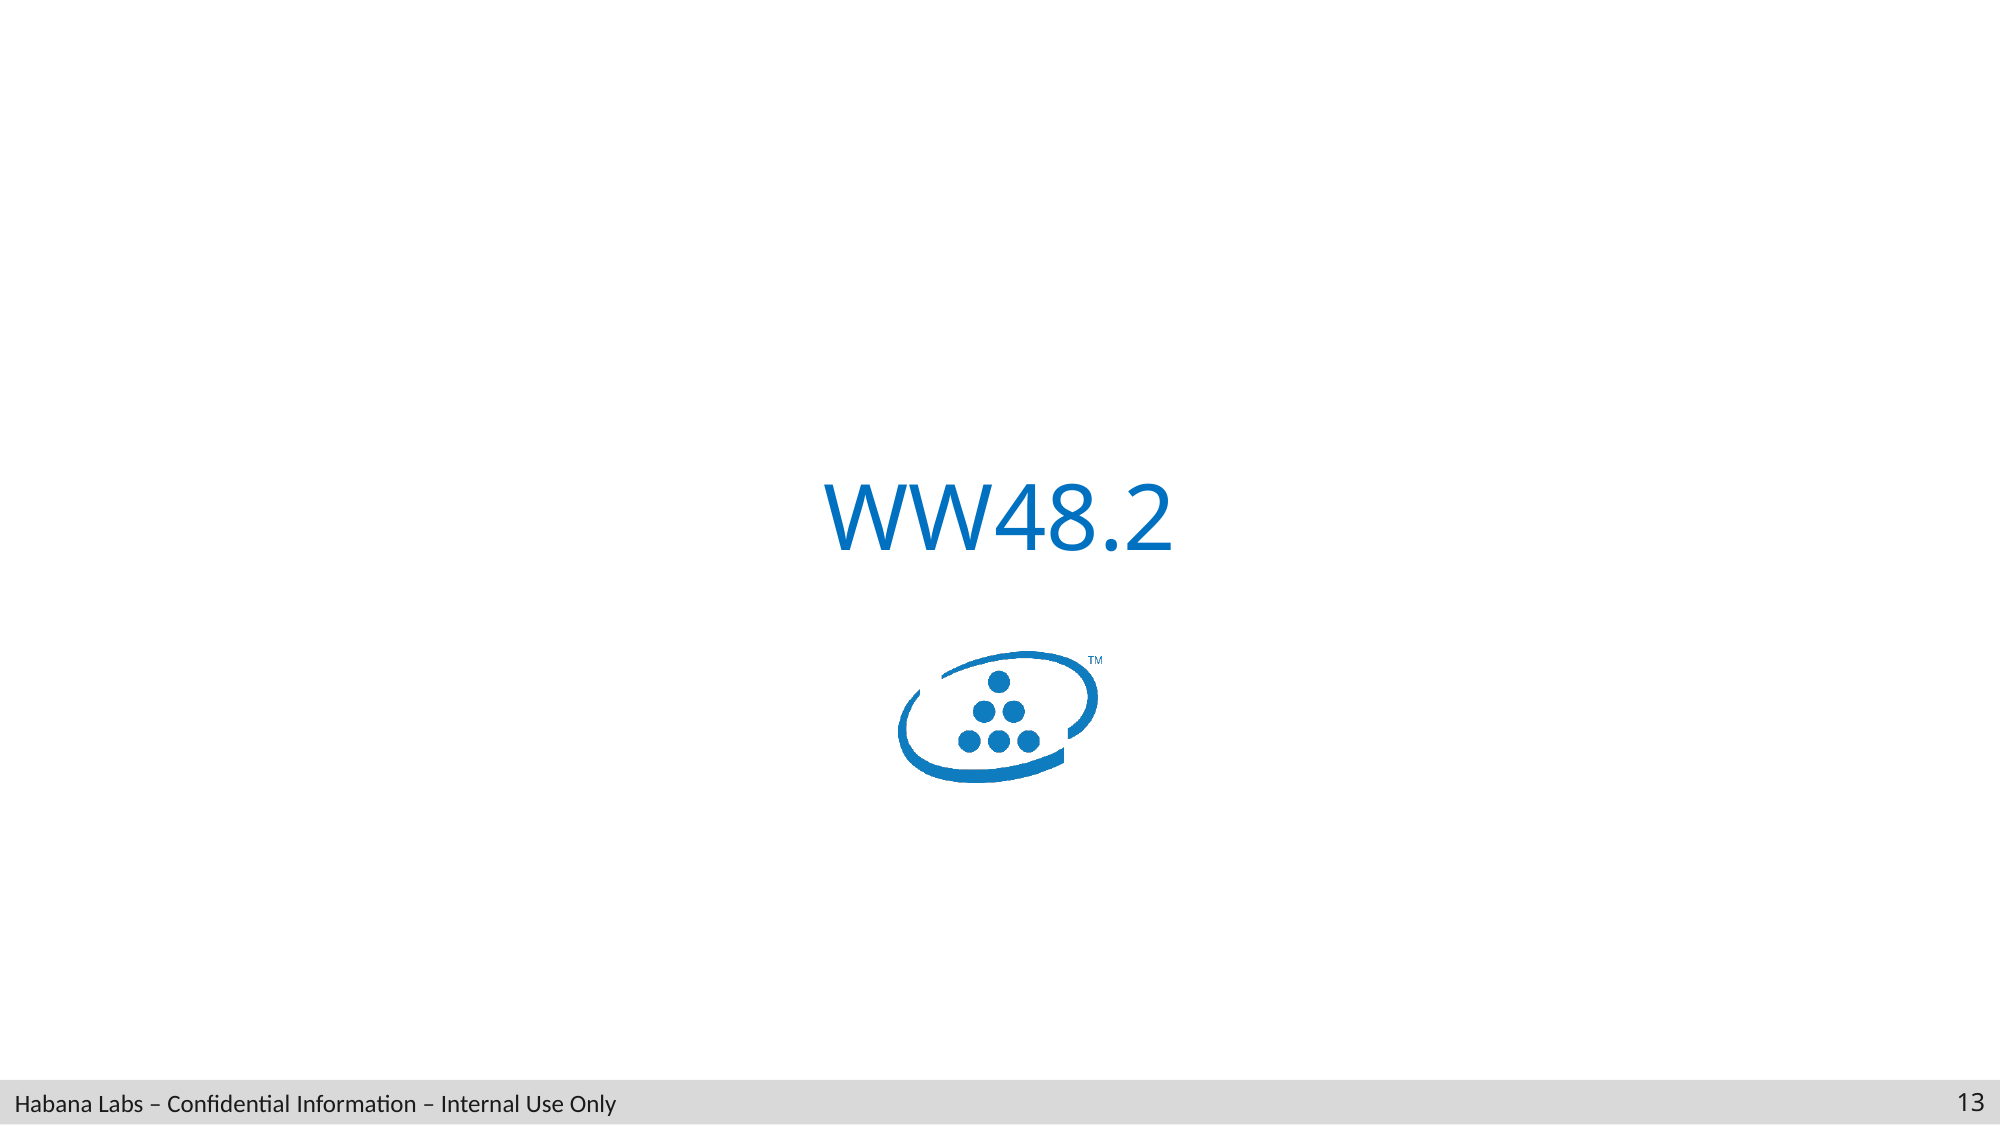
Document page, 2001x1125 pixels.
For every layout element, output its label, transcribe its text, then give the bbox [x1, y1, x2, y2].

title WW48.2 [137, 464, 1863, 567]
picture [898, 651, 1102, 783]
